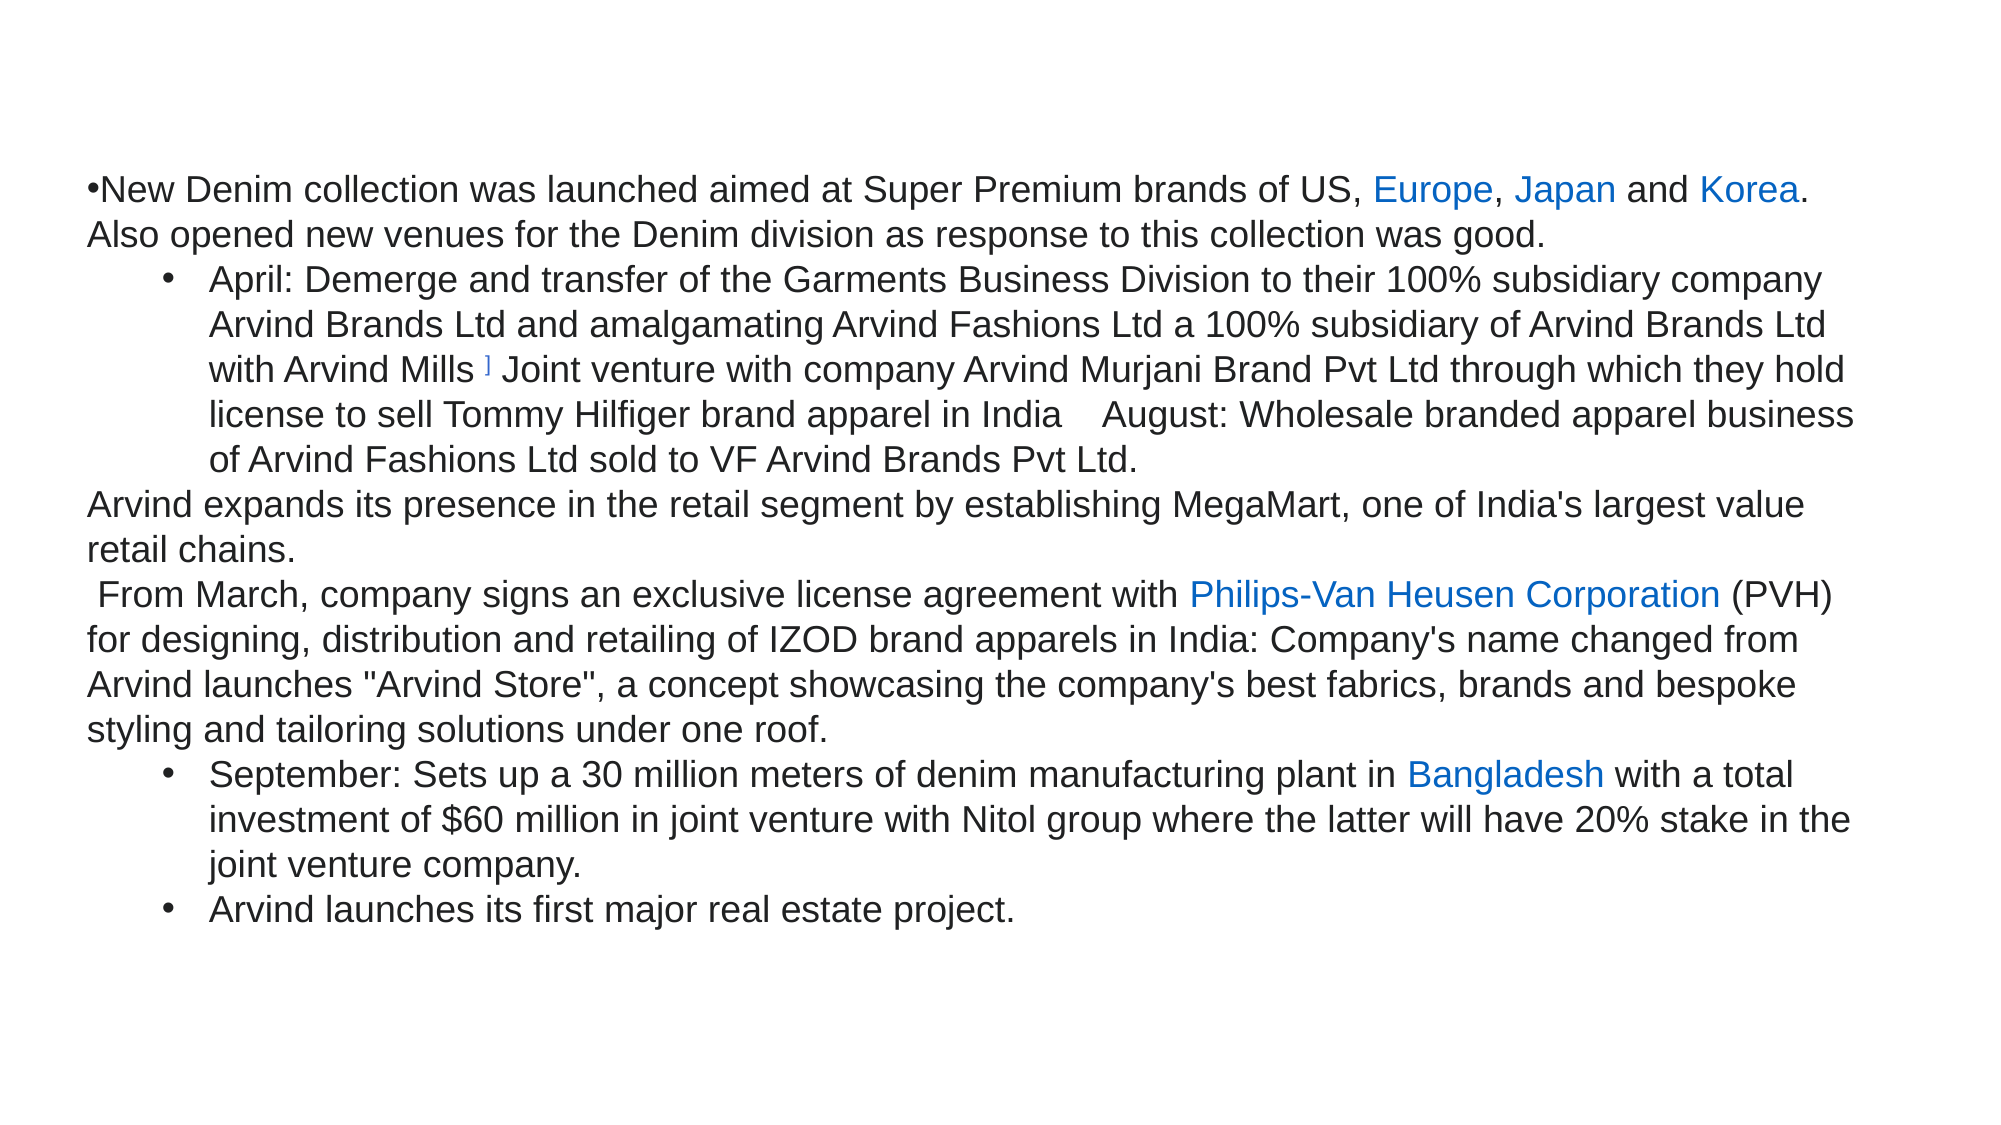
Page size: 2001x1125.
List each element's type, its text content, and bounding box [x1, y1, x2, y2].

text_box New Denim collection was launched aimed at Super Premium brands of US, Europe, Japan and Korea. Also opened new venues for the Denim division as response to this collection was good. April: Demerge and transfer of the Garments Business Division to their 100% subsidiary company Arvind Brands Ltd and amalgamating Arvind Fashions Ltd a 100% subsidiary of Arvind Brands Ltd with Arvind Mills ] Joint venture with company Arvind Murjani Brand Pvt Ltd through which they hold license to sell Tommy Hilfiger brand apparel in India August: Wholesale branded apparel business of Arvind Fashions Ltd sold to VF Arvind Brands Pvt Ltd. Arvind expands its presence in the retail segment by establishing MegaMart, one of India's largest value retail chains. From March, company signs an exclusive license agreement with Philips-Van Heusen Corporation (PVH) for designing, distribution and retailing of IZOD brand apparels in India: Company's name changed from Arvind launches "Arvind Store", a concept showcasing the company's best fabrics, brands and bespoke styling and tailoring solutions under one roof. September: Sets up a 30 million meters of denim manufacturing plant in Bangladesh with a total investment of $60 million in joint venture with Nitol group where the latter will have 20% stake in the joint venture company. Arvind launches its first major real estate project. [72, 157, 1871, 938]
